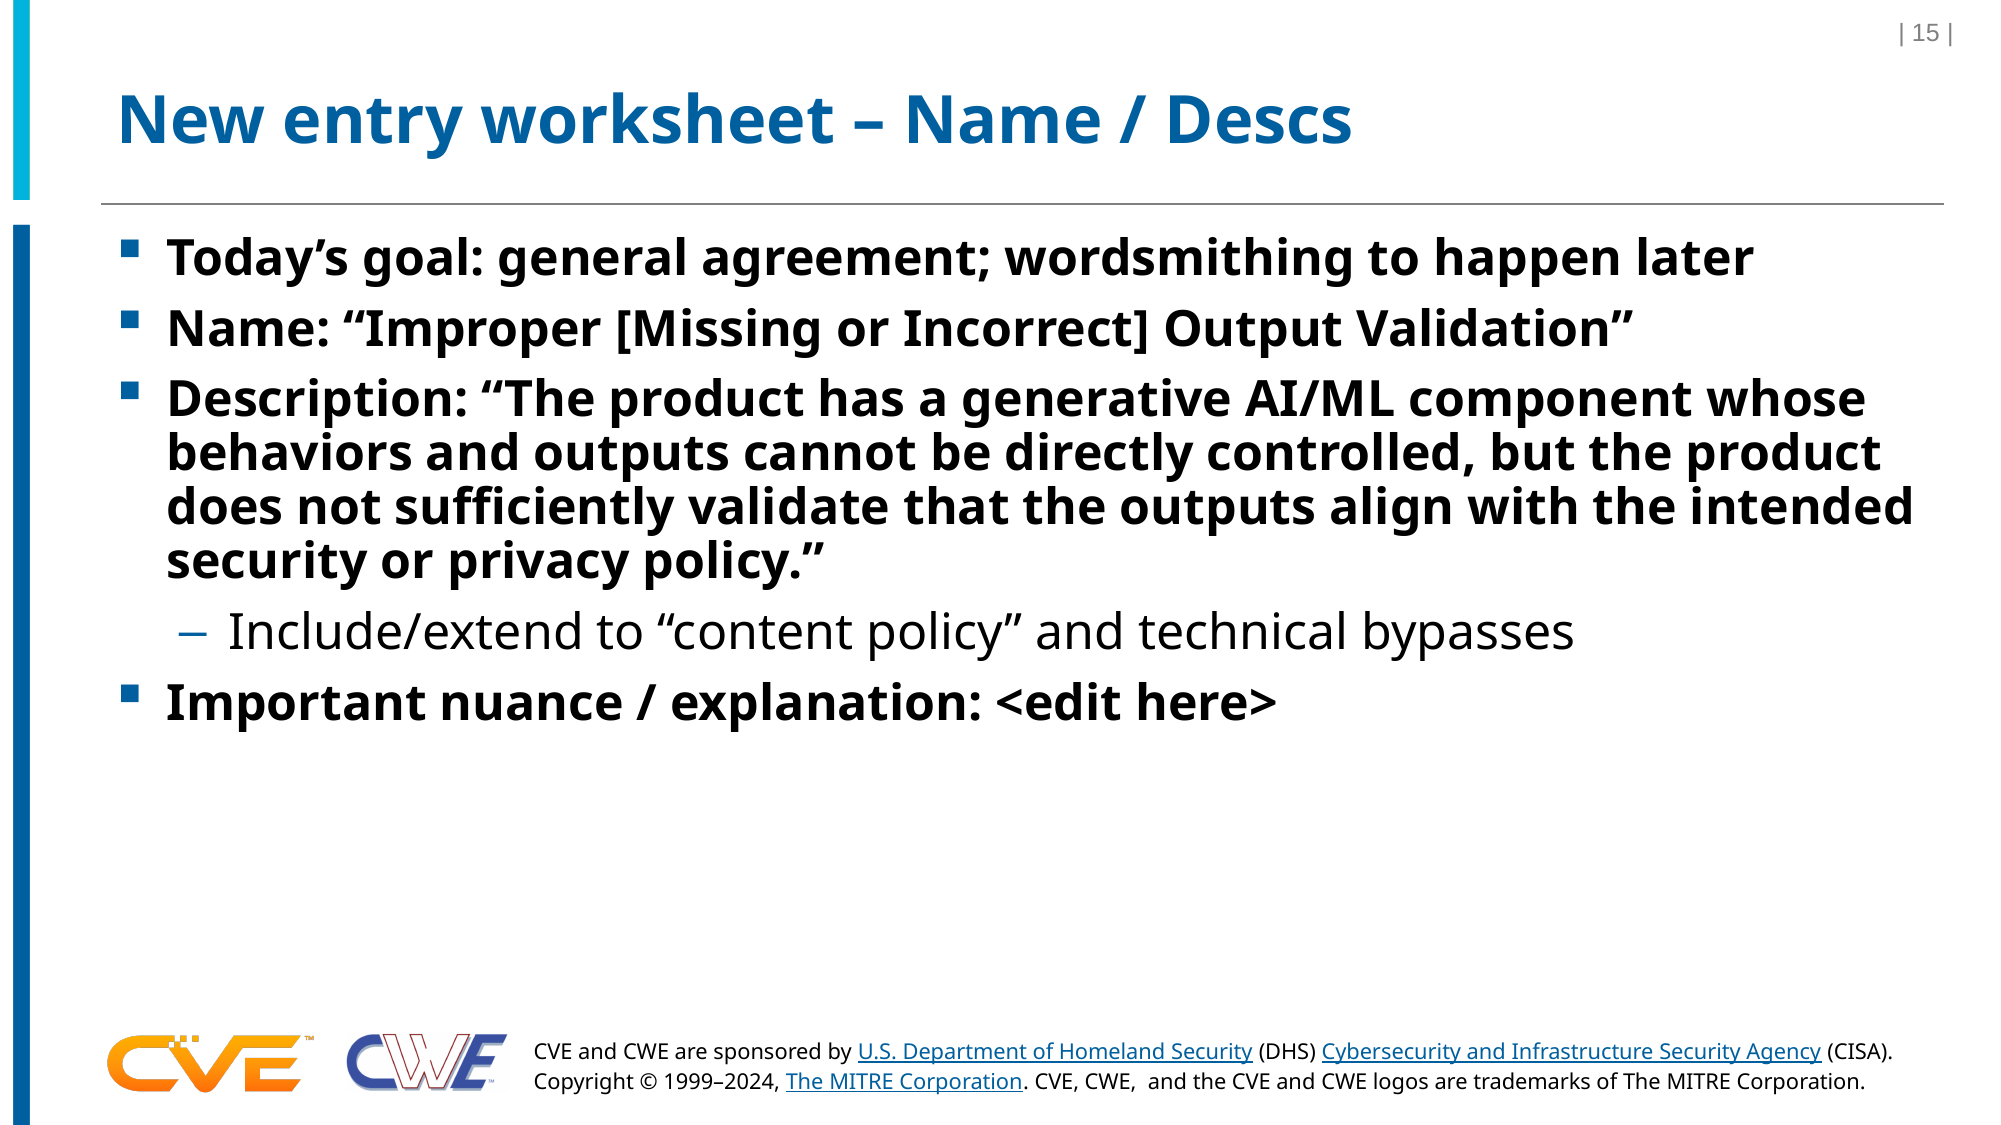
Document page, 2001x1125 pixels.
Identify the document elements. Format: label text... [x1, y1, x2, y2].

title New entry worksheet – Name / Descs [101, 60, 1945, 184]
picture [90, 1022, 328, 1106]
list Today’s goal: general agreement; wordsmithing to happen later Name: “Improper [Missing or Incorrect] Output Validation” Description: “The product has a generative AI/ML component whose behaviors and outputs cannot be directly controlled, but the product does not sufficiently validate that the outputs align with the intended security or privacy policy.” Include/extend to “content policy” and technical bypasses Important nuance / explanation: <edit here> [101, 224, 1945, 1012]
slide_number | 15 | [1685, 9, 1976, 51]
picture [345, 1032, 509, 1092]
